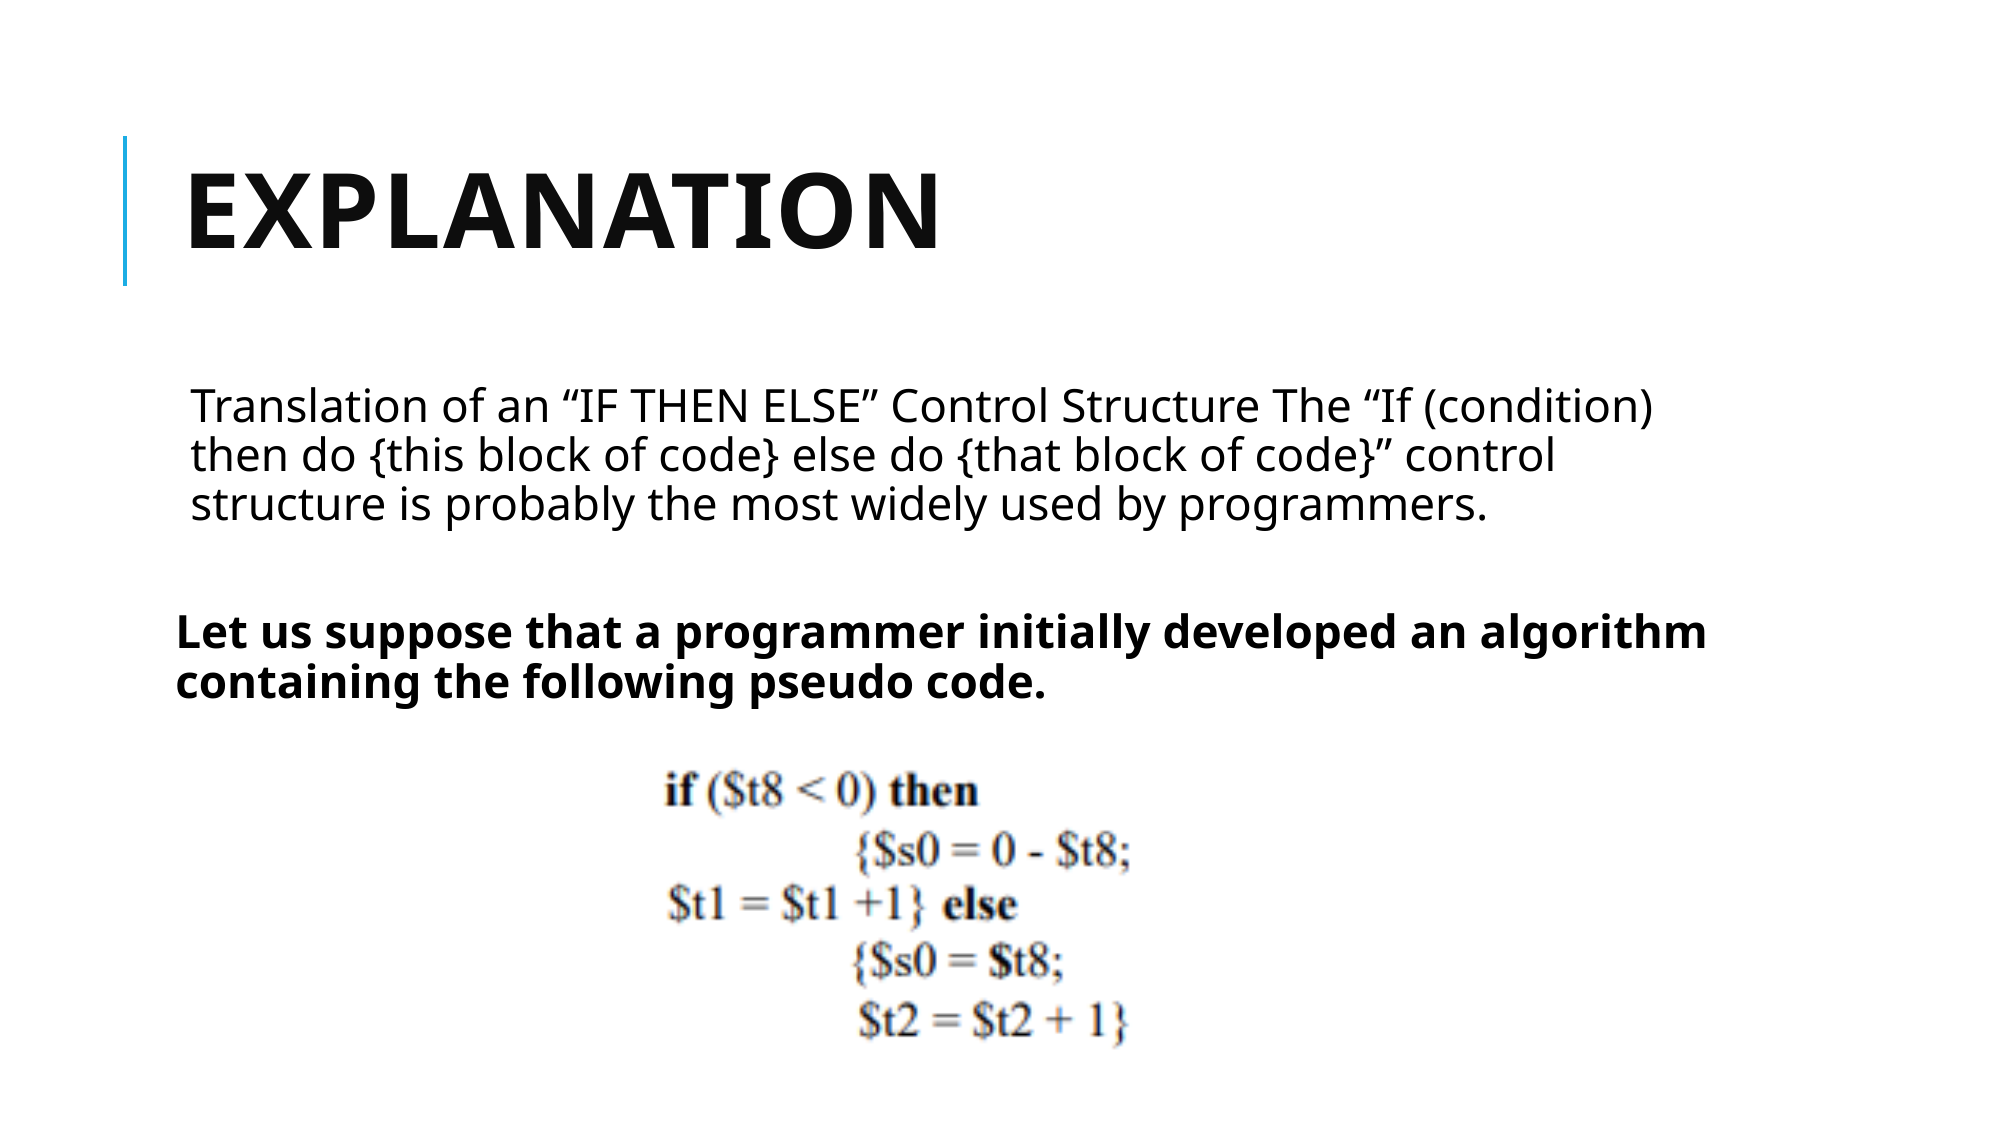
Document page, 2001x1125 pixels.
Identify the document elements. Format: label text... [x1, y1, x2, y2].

picture [633, 730, 1199, 1094]
title Explanation [168, 96, 1763, 342]
list Translation of an “IF THEN ELSE” Control Structure The “If (condition) then do {this block of code} else do {that block of code}” control structure is probably the most widely used by programmers. Let us suppose that a programmer initially developed an algorithm containing the following pseudo code. [168, 375, 1763, 1035]
